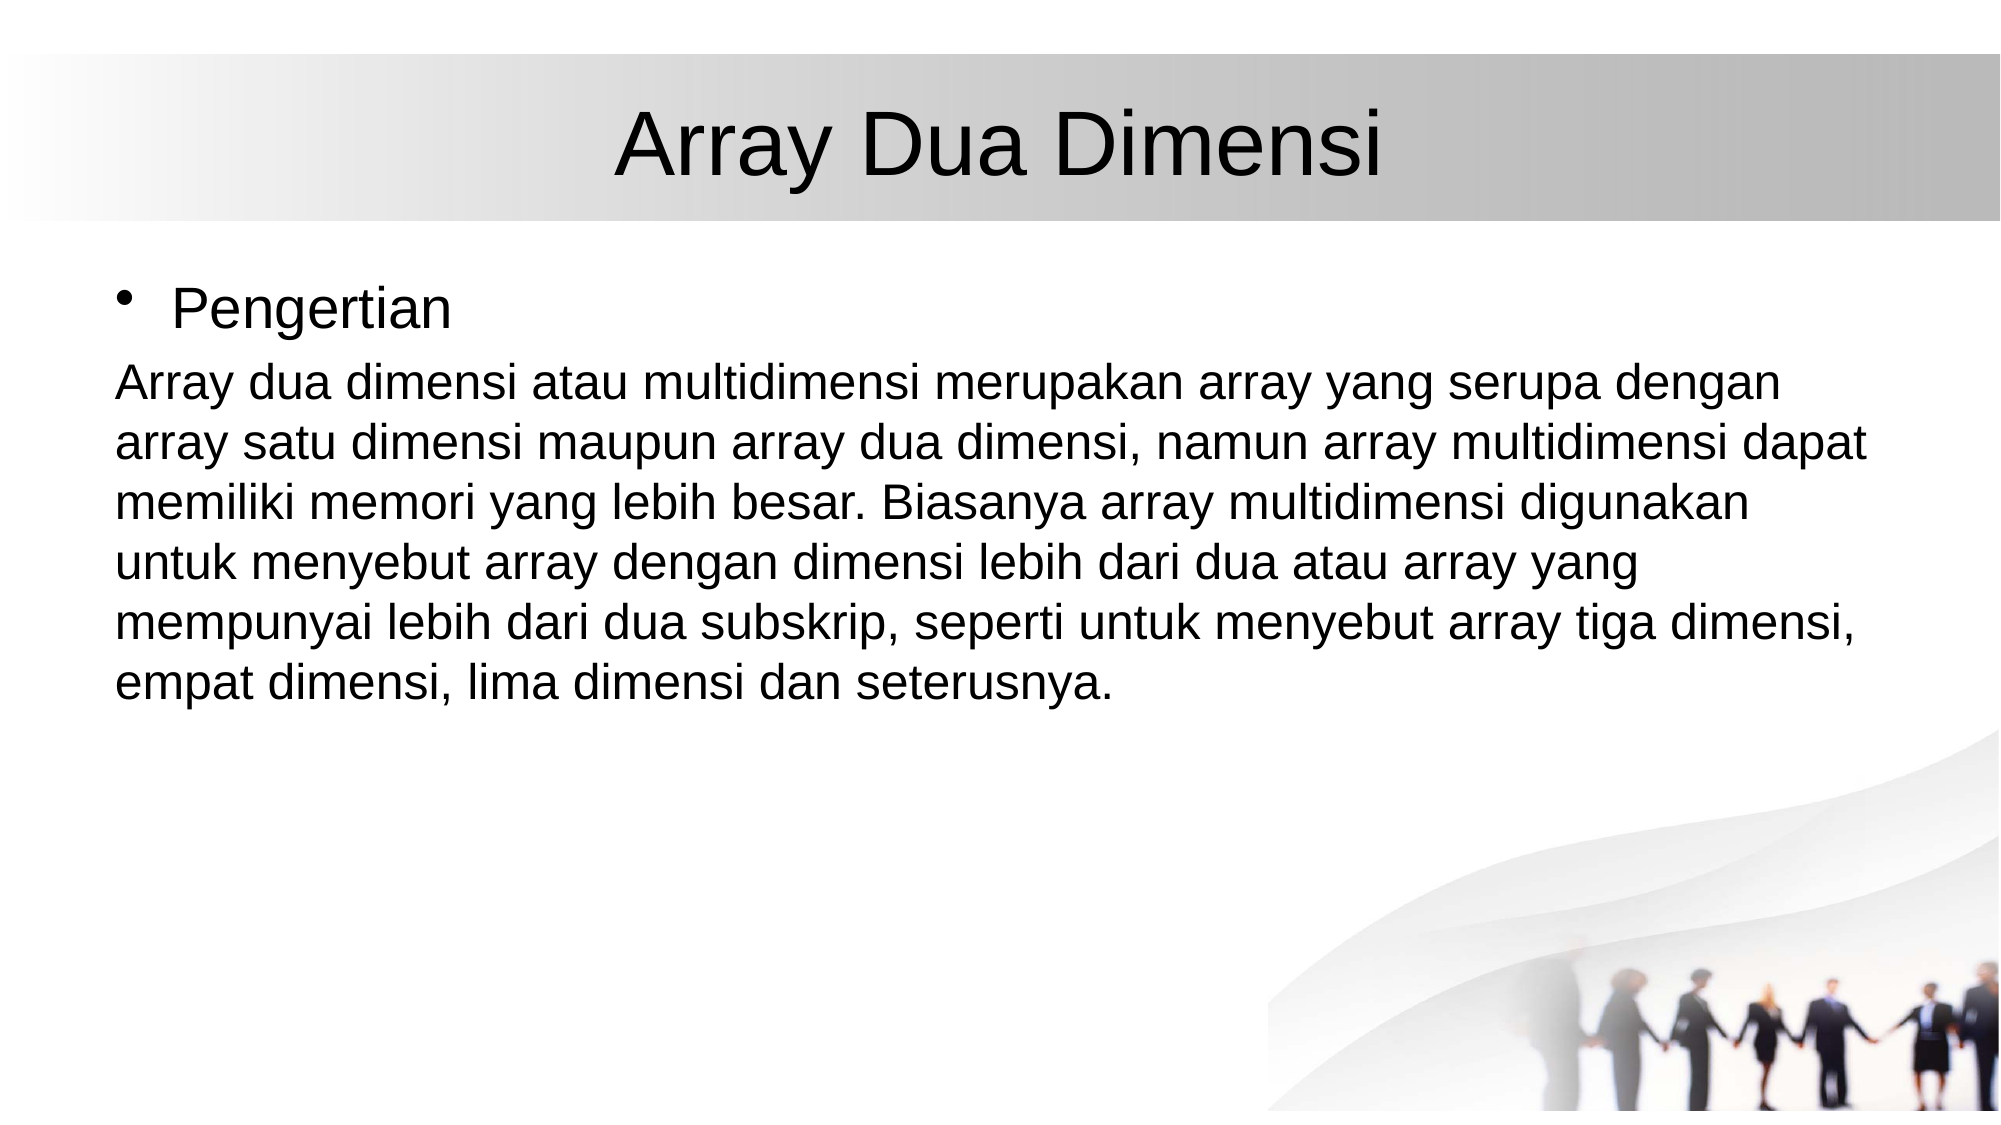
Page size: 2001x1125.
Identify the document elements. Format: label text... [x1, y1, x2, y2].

picture [1268, 728, 1999, 1111]
title Array Dua Dimensi [99, 44, 1901, 233]
list Pengertian Array dua dimensi atau multidimensi merupakan array yang serupa dengan array satu dimensi maupun array dua dimensi, namun array multidimensi dapat memiliki memori yang lebih besar. Biasanya array multidimensi digunakan untuk menyebut array dengan dimensi lebih dari dua atau array yang mempunyai lebih dari dua subskrip, seperti untuk menyebut array tiga dimensi, empat dimensi, lima dimensi dan seterusnya. [99, 262, 1901, 1006]
